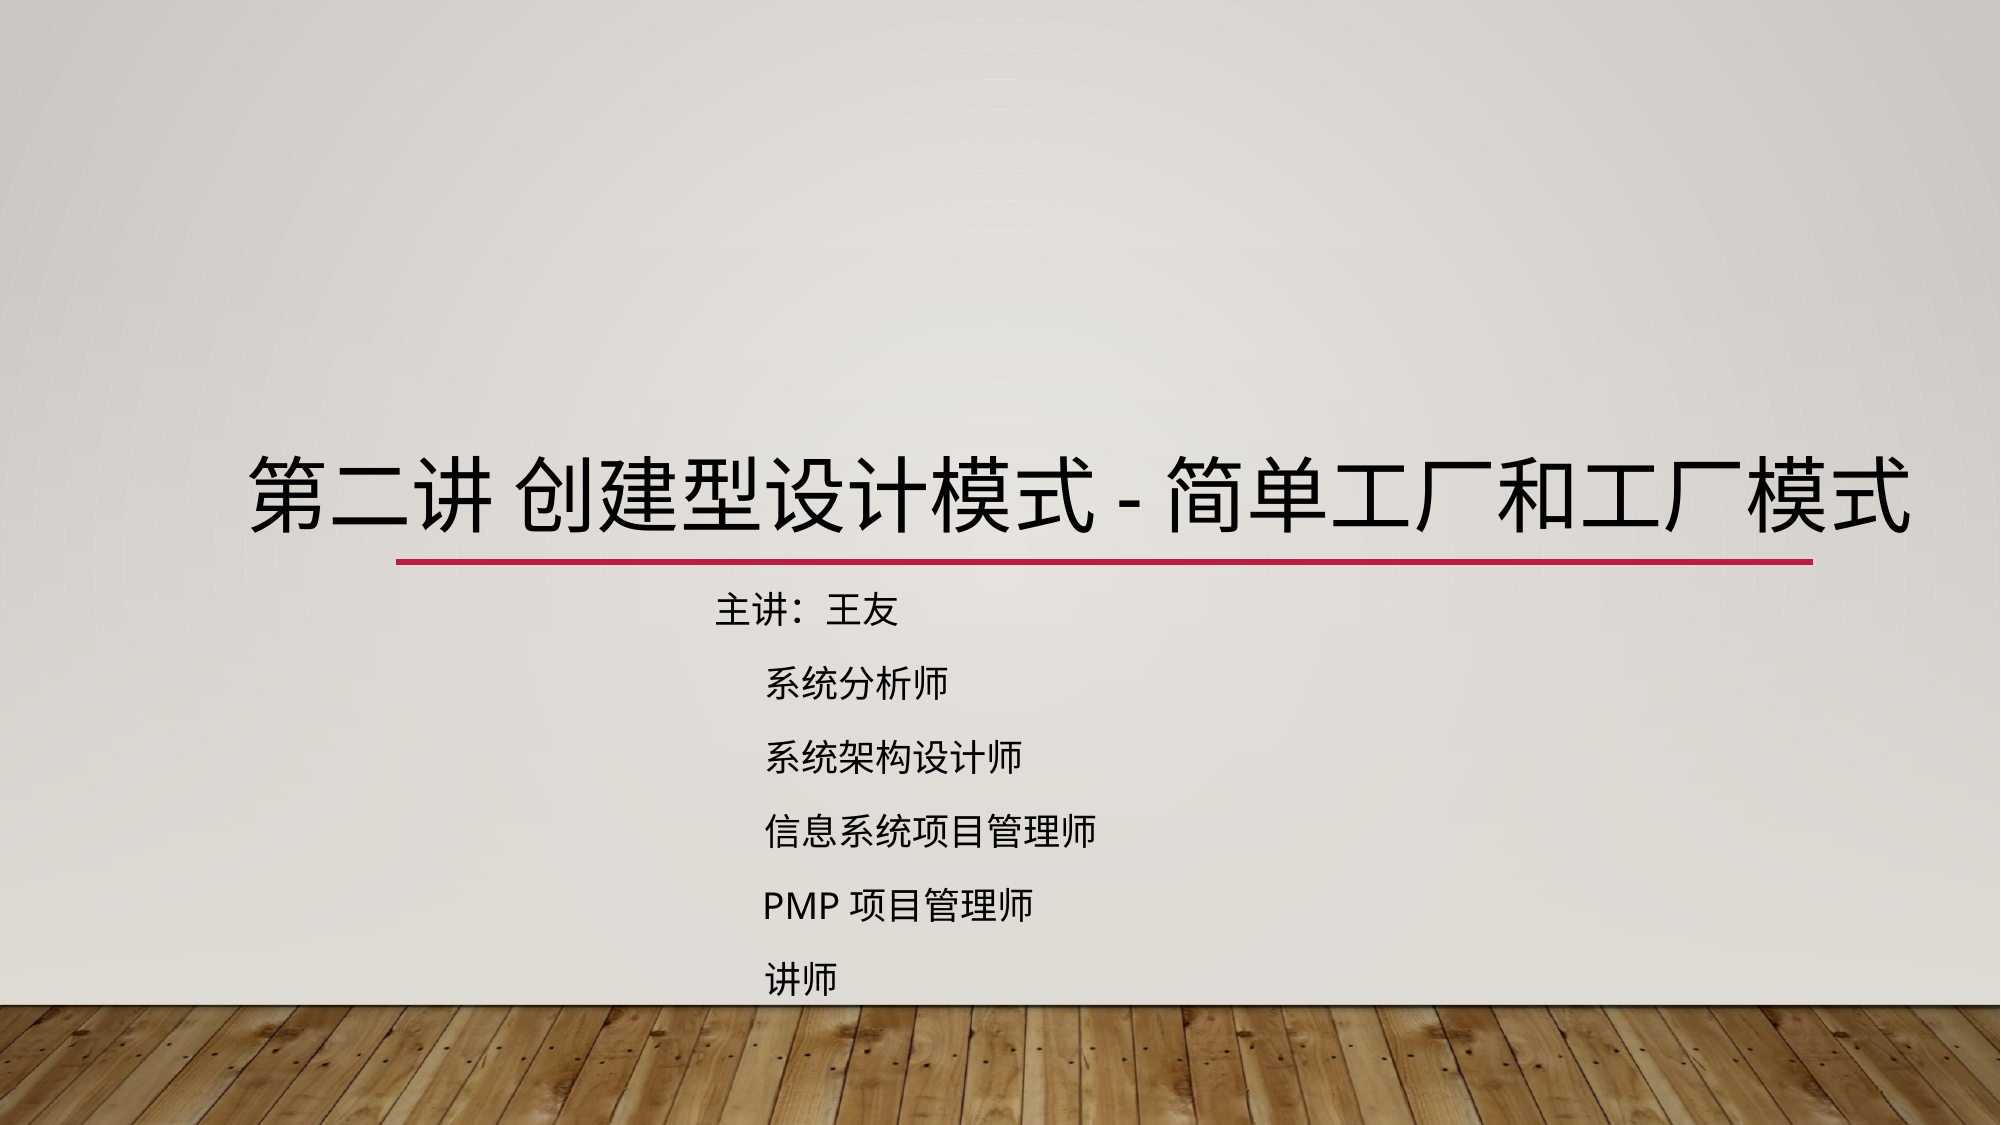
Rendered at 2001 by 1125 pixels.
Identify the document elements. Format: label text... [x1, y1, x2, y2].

picture [0, 1005, 2000, 1125]
subtitle 主讲：王友 系统分析师 系统架构设计师 信息系统项目管理师 PMP项目管理师 讲师 [699, 562, 1257, 1016]
title 第二讲 创建型设计模式-简单工厂和工厂模式 [230, 128, 1946, 545]
